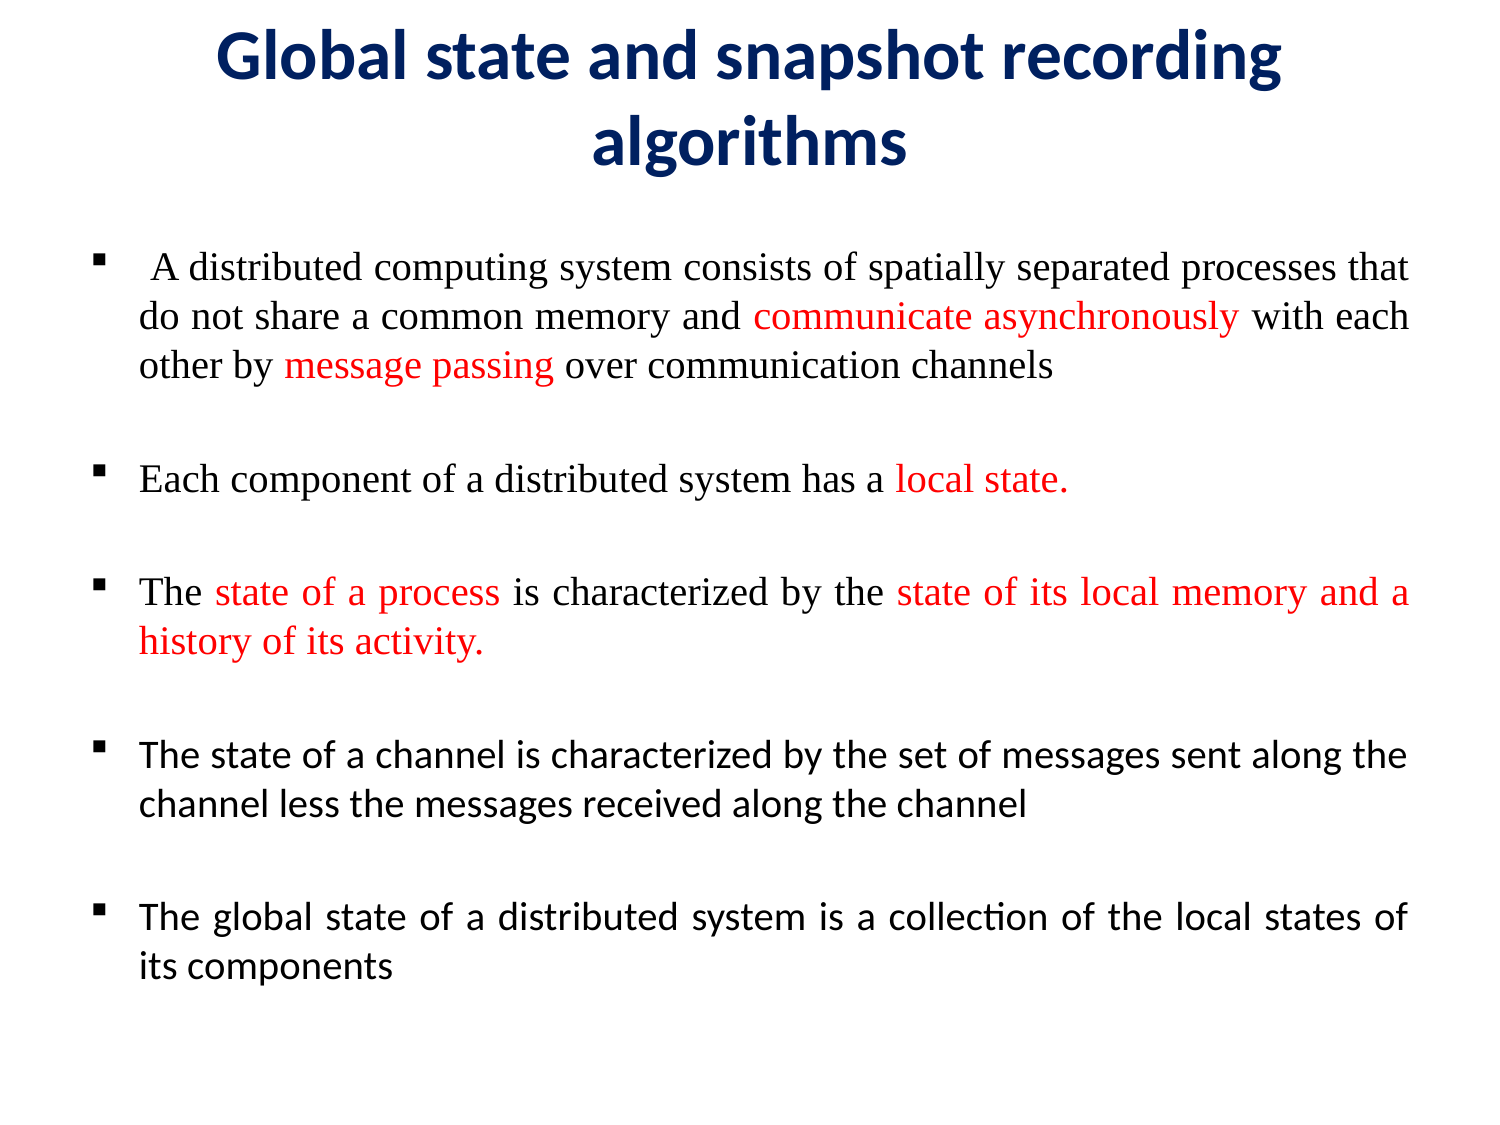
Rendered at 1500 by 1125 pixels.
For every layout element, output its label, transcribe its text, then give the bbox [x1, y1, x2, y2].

list A distributed computing system consists of spatially separated processes that do not share a common memory and communicate asynchronously with each other by message passing over communication channels Each component of a distributed system has a local state. The state of a process is characterized by the state of its local memory and a history of its activity. The state of a channel is characterized by the set of messages sent along the channel less the messages received along the channel The global state of a distributed system is a collection of the local states of its components [75, 232, 1425, 1005]
title Global state and snapshot recording algorithms [75, 0, 1425, 188]
